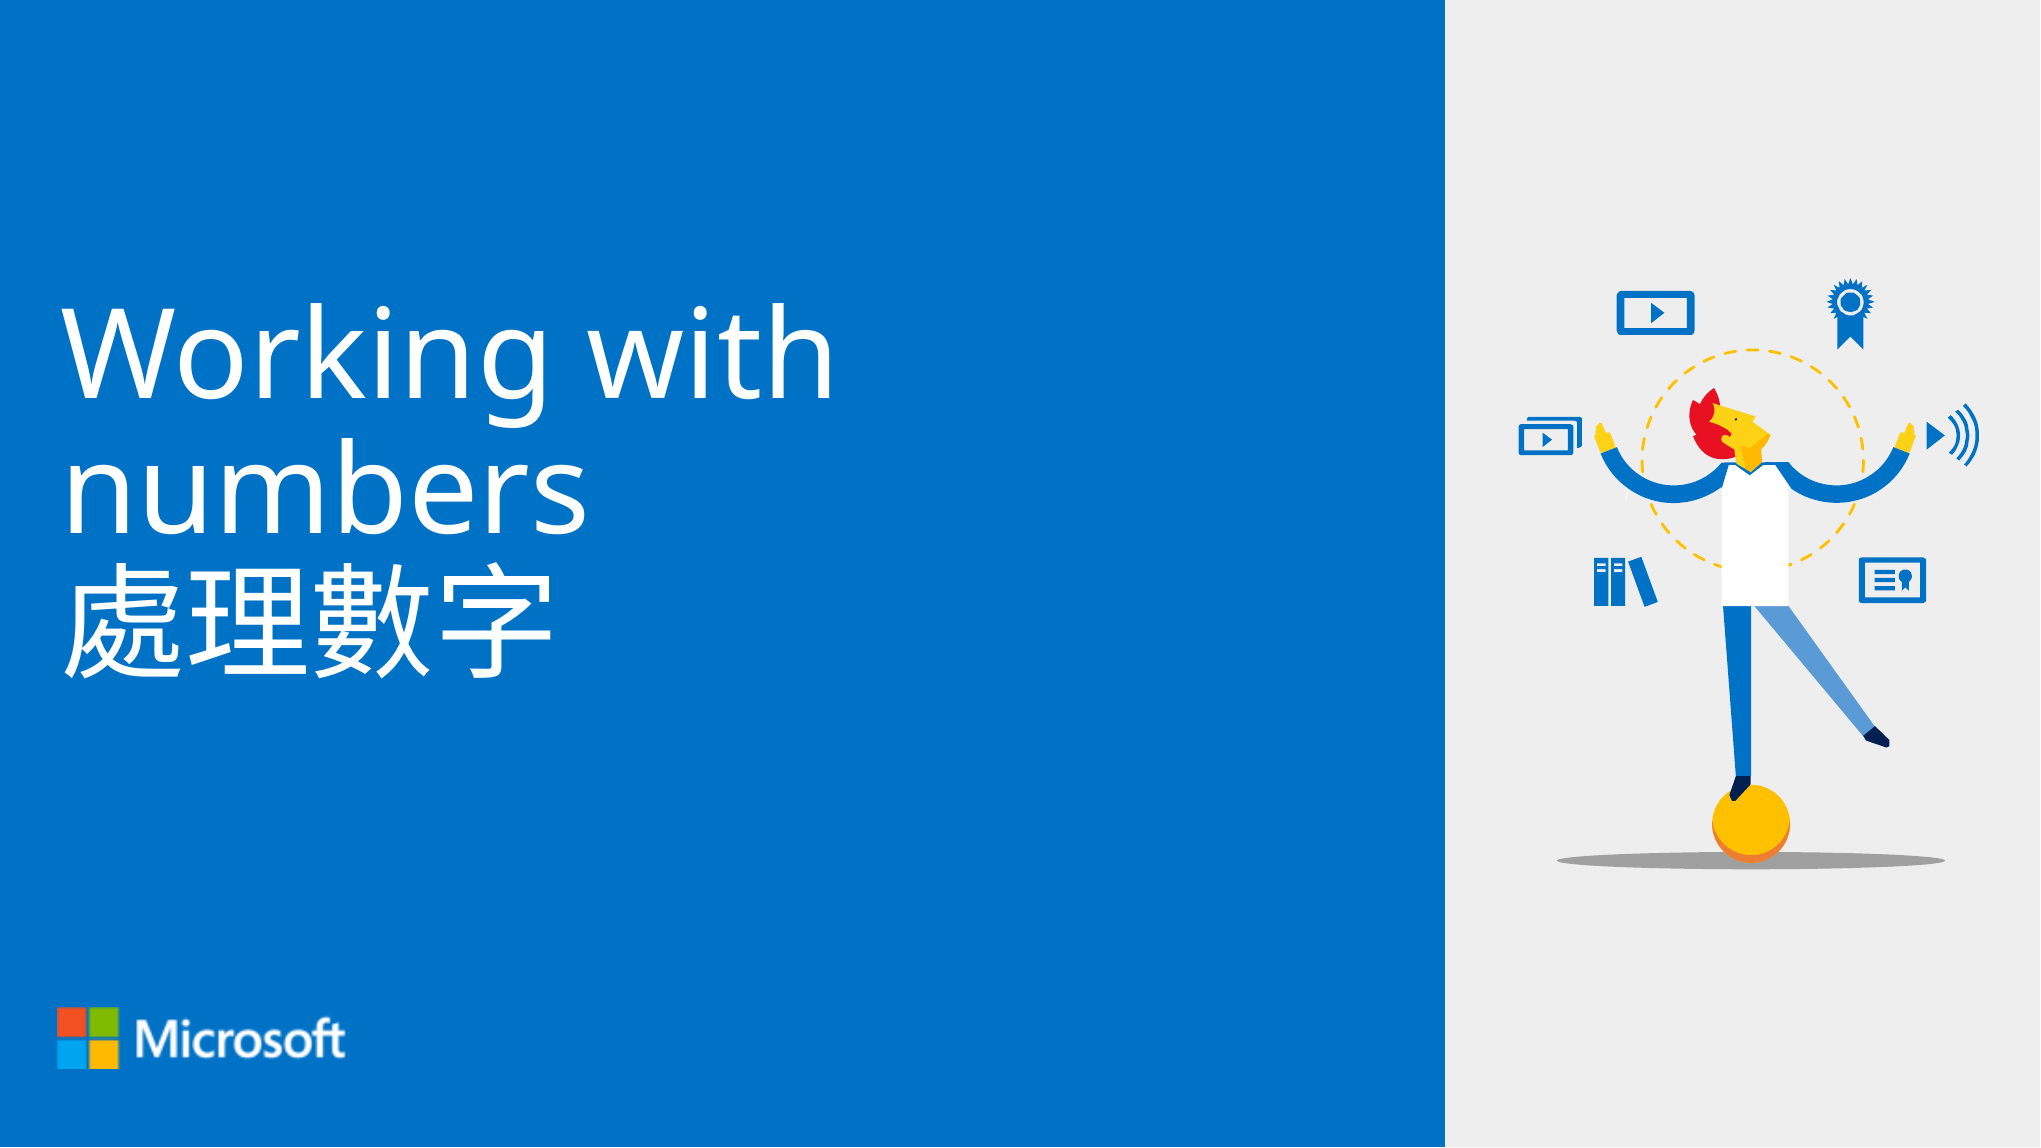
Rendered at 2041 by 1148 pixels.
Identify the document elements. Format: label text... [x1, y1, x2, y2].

picture [57, 1007, 433, 1069]
title Working with numbers 處理數字 [45, 275, 1396, 649]
